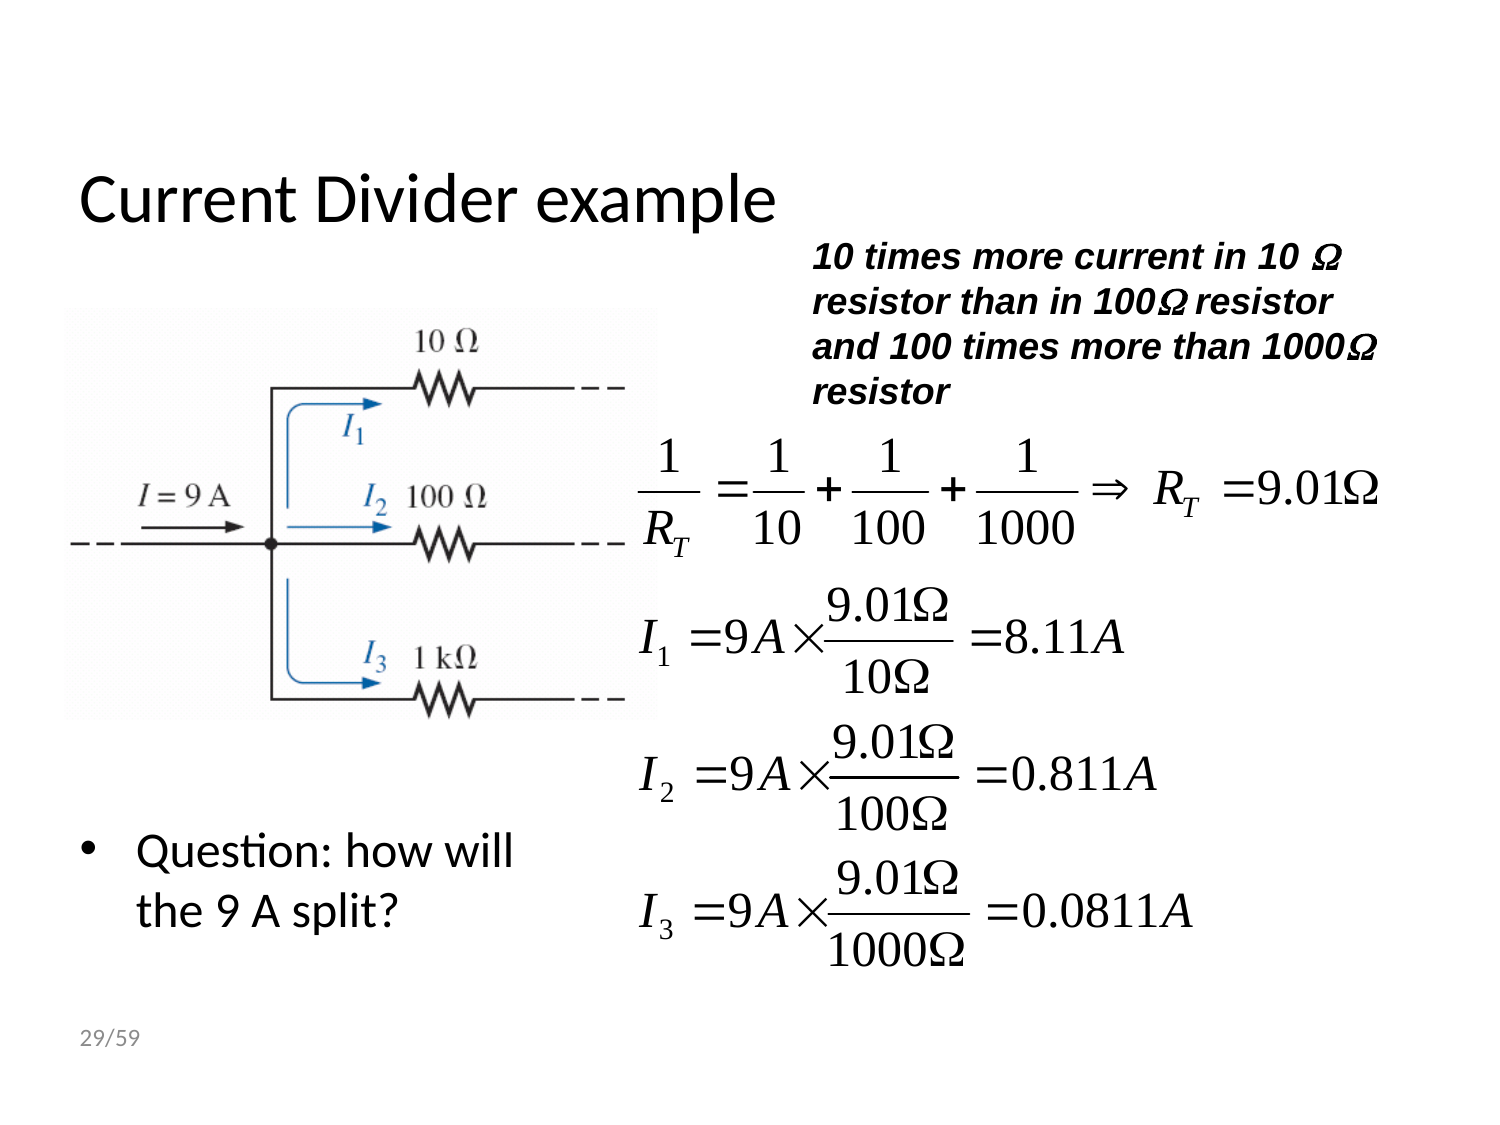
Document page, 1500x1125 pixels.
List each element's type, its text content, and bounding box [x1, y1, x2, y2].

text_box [629, 421, 1392, 981]
slide_number 29/59 [64, 1006, 415, 1067]
picture [64, 307, 658, 720]
title Current Divider example [64, 137, 1338, 251]
text_box 10 times more current in 10  resistor than in 100 resistor and 100 times more than 1000 resistor [797, 224, 1392, 420]
list Question: how will the 9 A split? [64, 809, 579, 1007]
